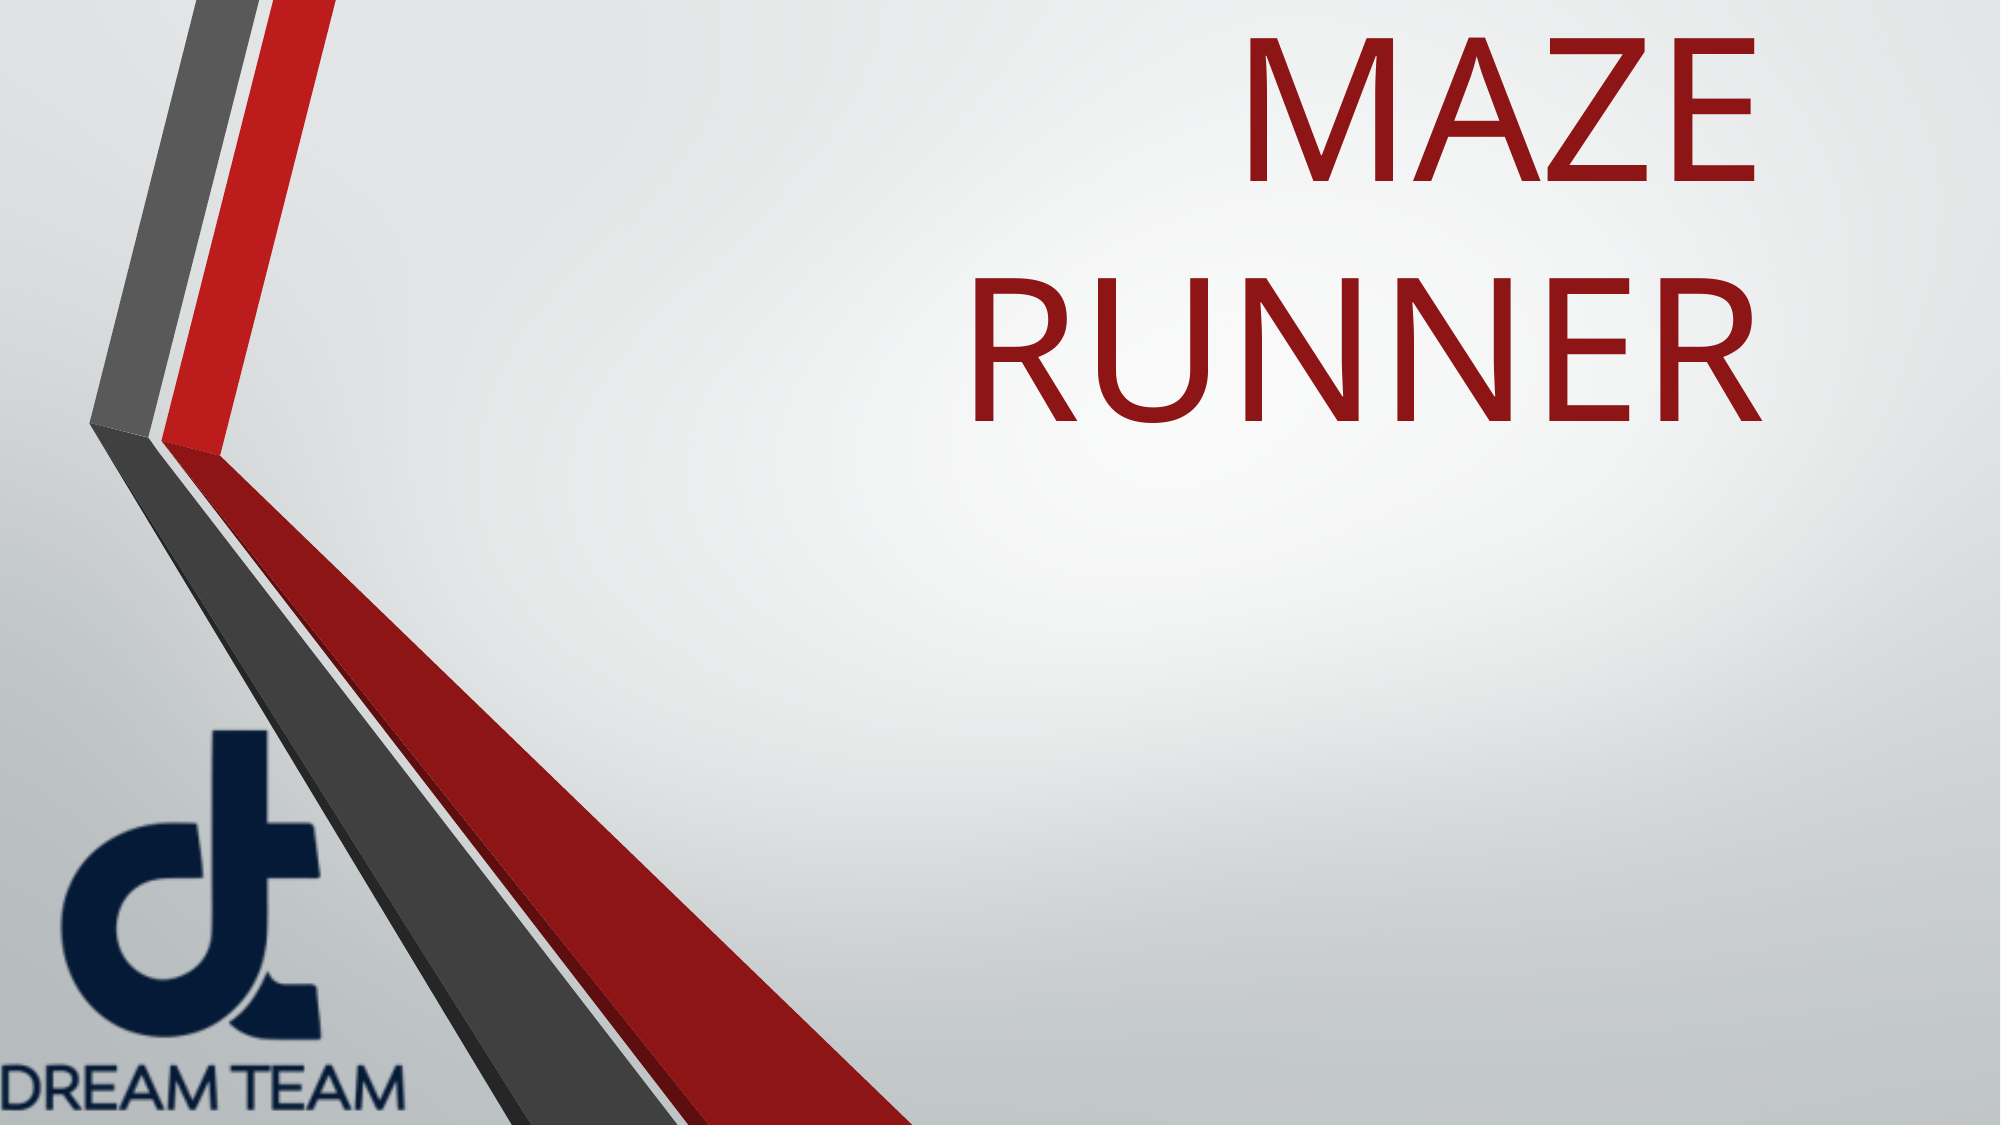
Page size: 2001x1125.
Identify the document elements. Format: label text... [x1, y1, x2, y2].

title MAZE RUNNER​ [375, 40, 1782, 470]
picture [0, 716, 409, 1125]
